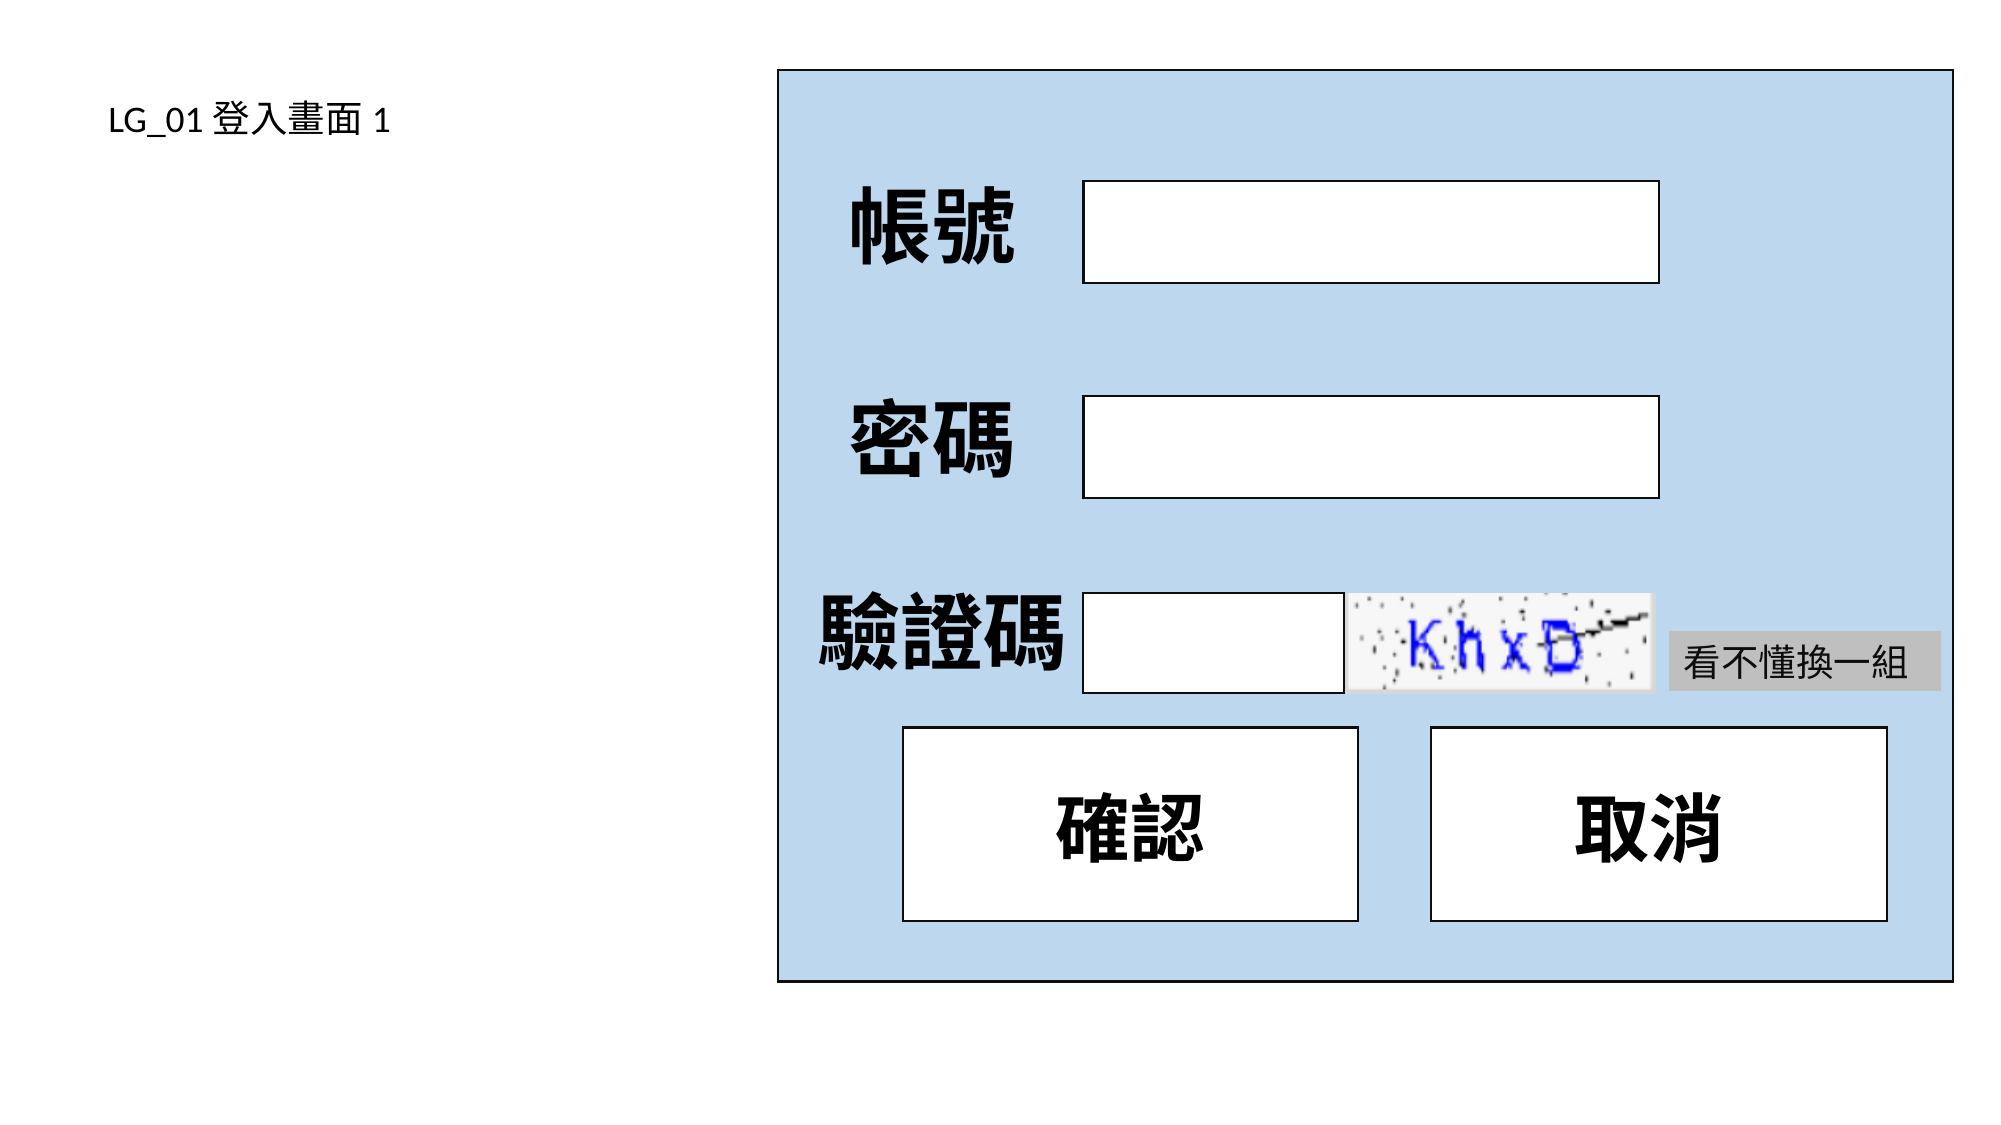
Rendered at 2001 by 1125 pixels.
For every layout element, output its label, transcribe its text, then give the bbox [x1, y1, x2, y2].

text_box [1430, 726, 1888, 922]
text_box [1082, 395, 1660, 499]
text_box LG_01登入畫面1 [93, 87, 706, 148]
text_box [777, 69, 1954, 983]
text_box 確認 [942, 774, 1319, 880]
text_box 密碼 [432, 379, 1433, 495]
text_box 帳號 [399, 166, 1465, 282]
text_box [1082, 180, 1660, 284]
text_box 取消 [1461, 773, 1838, 879]
text_box [902, 726, 1359, 922]
picture [1344, 593, 1656, 694]
text_box 看不懂換一組 [1669, 631, 1942, 691]
text_box 驗證碼 [414, 573, 1470, 688]
text_box [1082, 592, 1345, 694]
